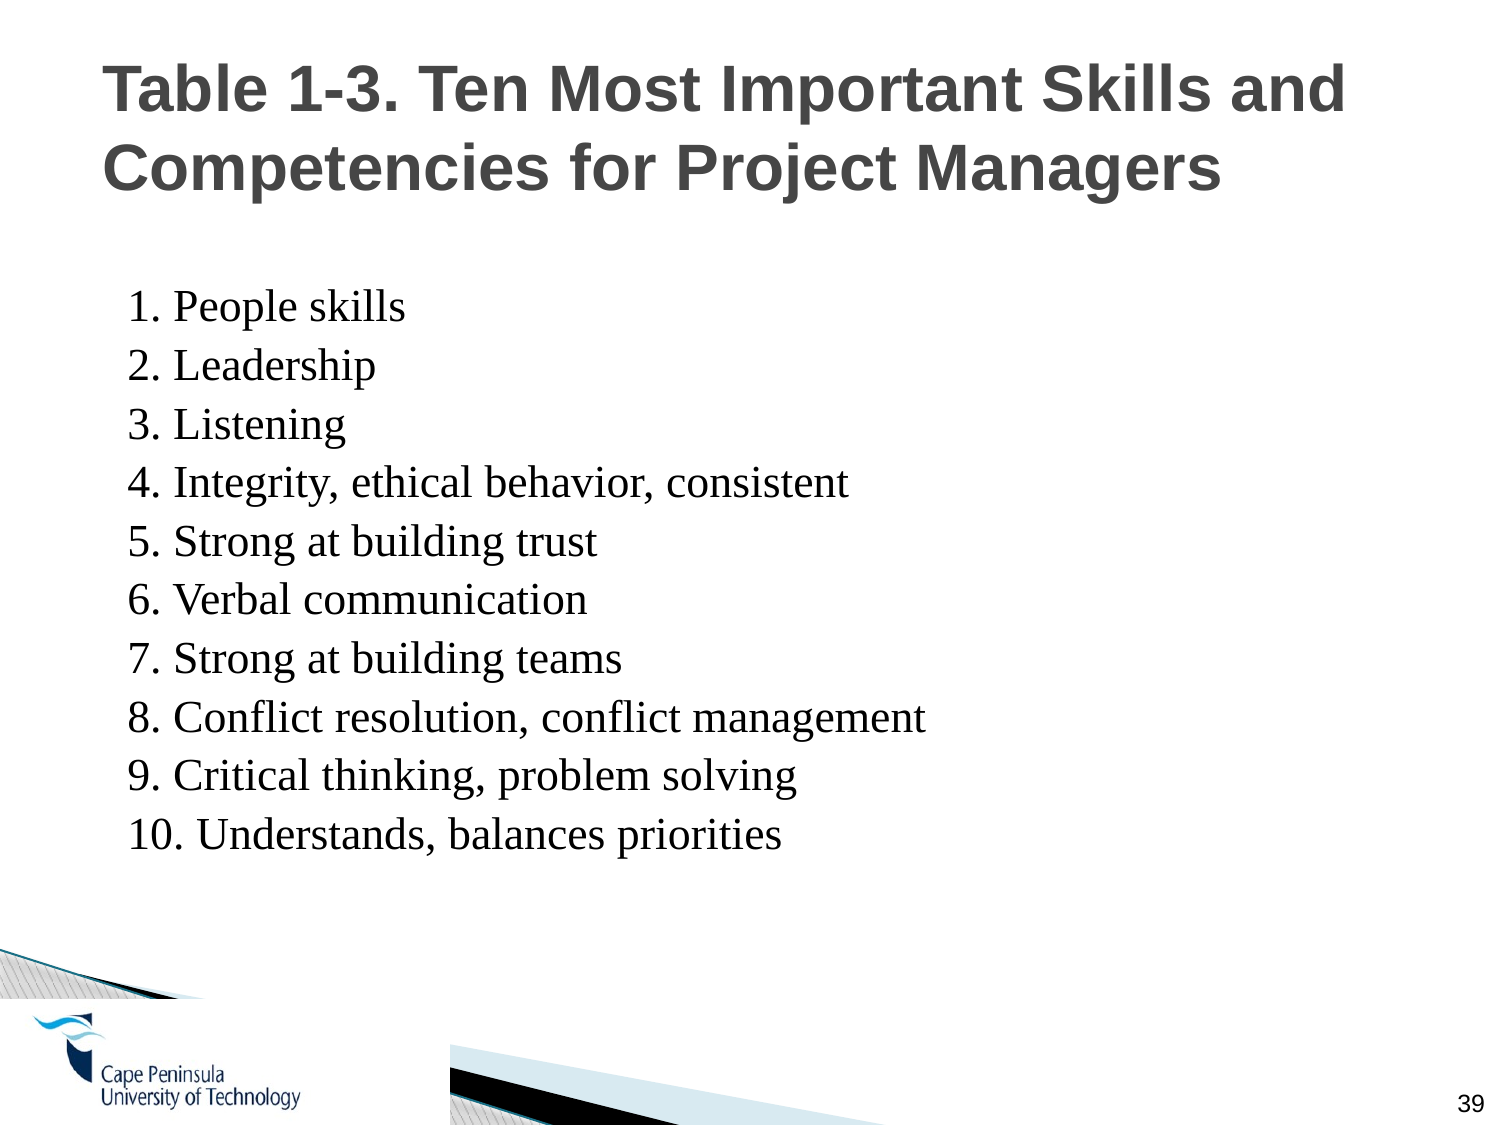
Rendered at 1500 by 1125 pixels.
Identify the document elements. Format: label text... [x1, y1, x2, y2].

slide_number 39 [1408, 1065, 1500, 1125]
text_box 1. People skills 2. Leadership 3. Listening 4. Integrity, ethical behavior, consistent 5. Strong at building trust 6. Verbal communication 7. Strong at building teams 8. Conflict resolution, conflict management 9. Critical thinking, problem solving 10. Understands, balances priorities [112, 275, 1213, 867]
picture [0, 999, 450, 1125]
title Table 1-3. Ten Most Important Skills and Competencies for Project Managers [87, 37, 1438, 213]
